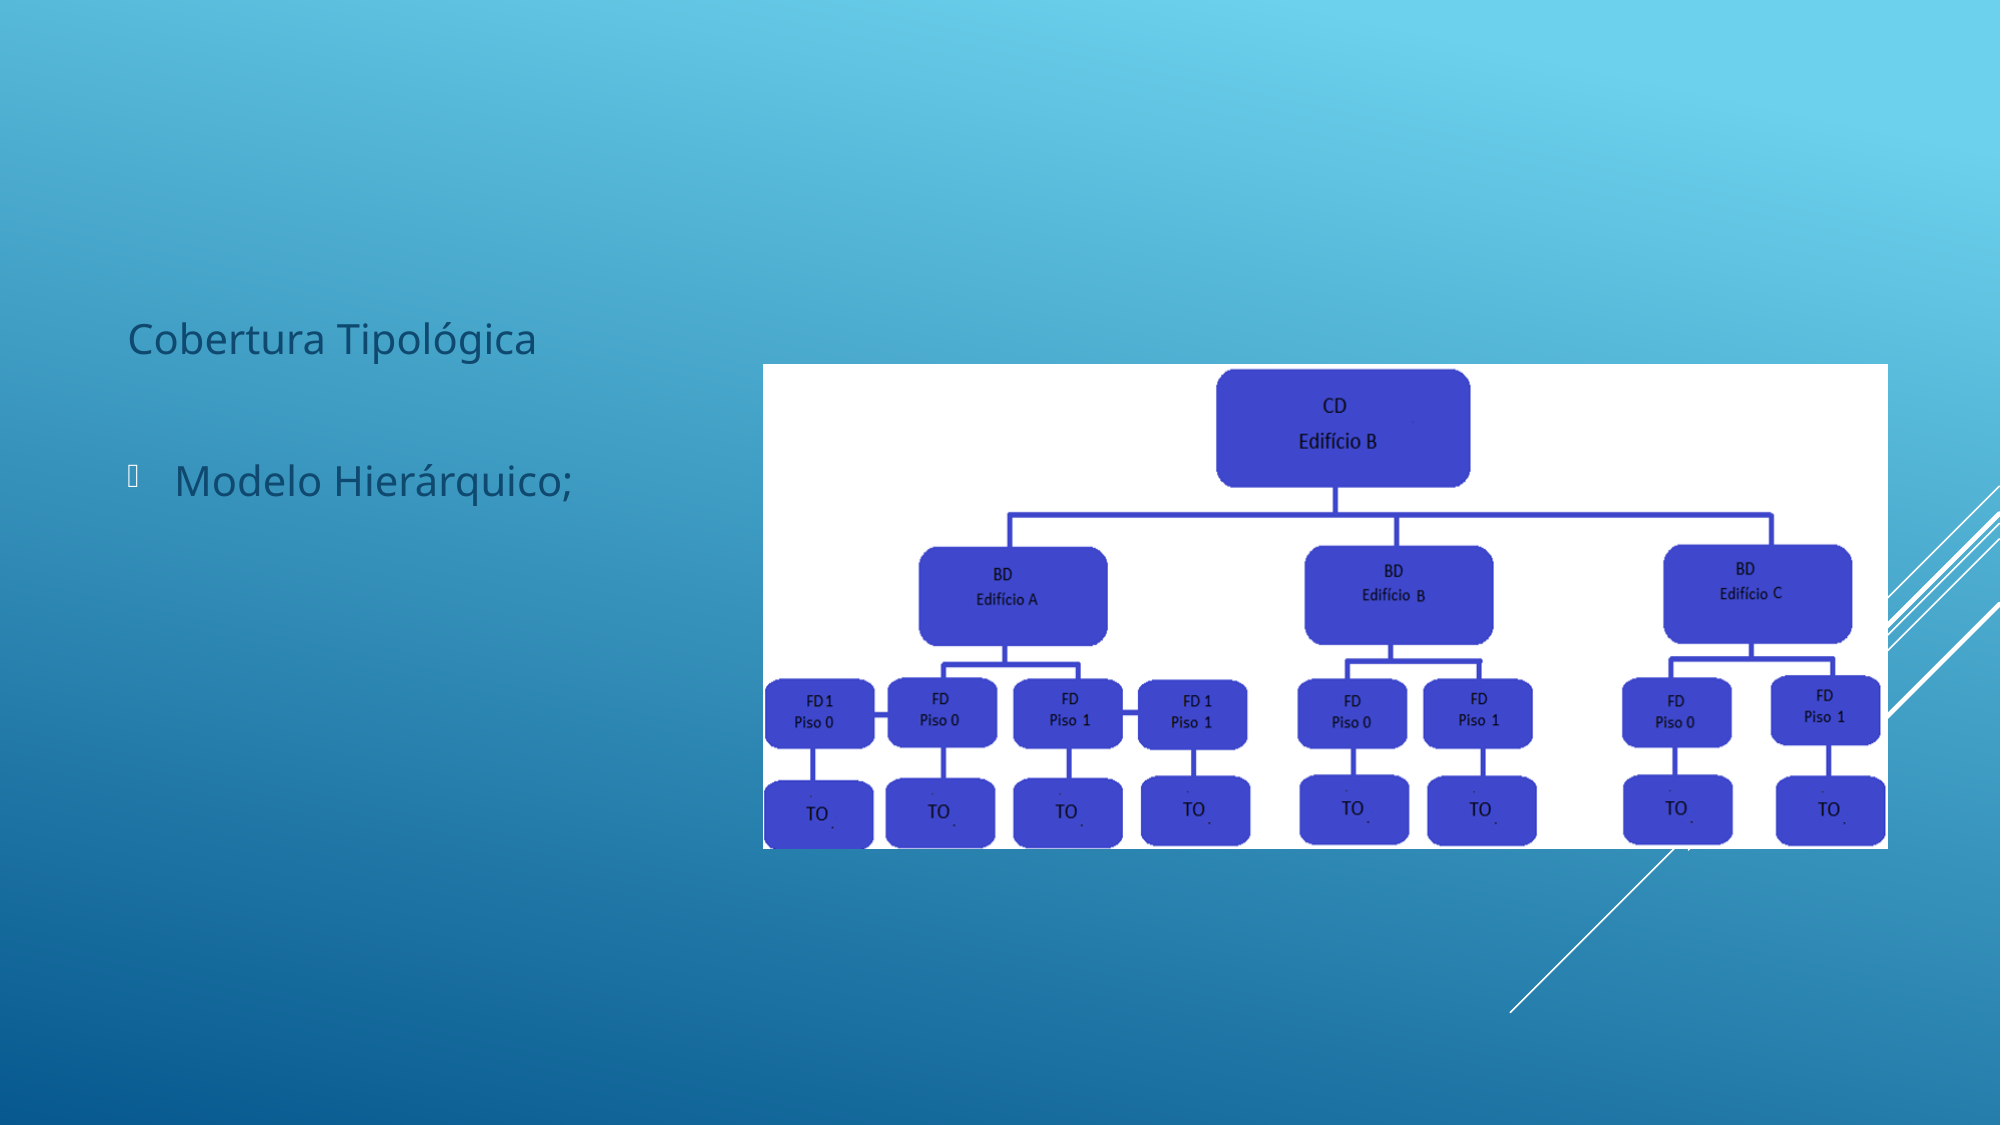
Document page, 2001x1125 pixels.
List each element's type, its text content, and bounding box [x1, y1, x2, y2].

picture [762, 363, 1888, 849]
list Cobertura Tipológica Modelo Hierárquico; [112, 112, 1513, 706]
